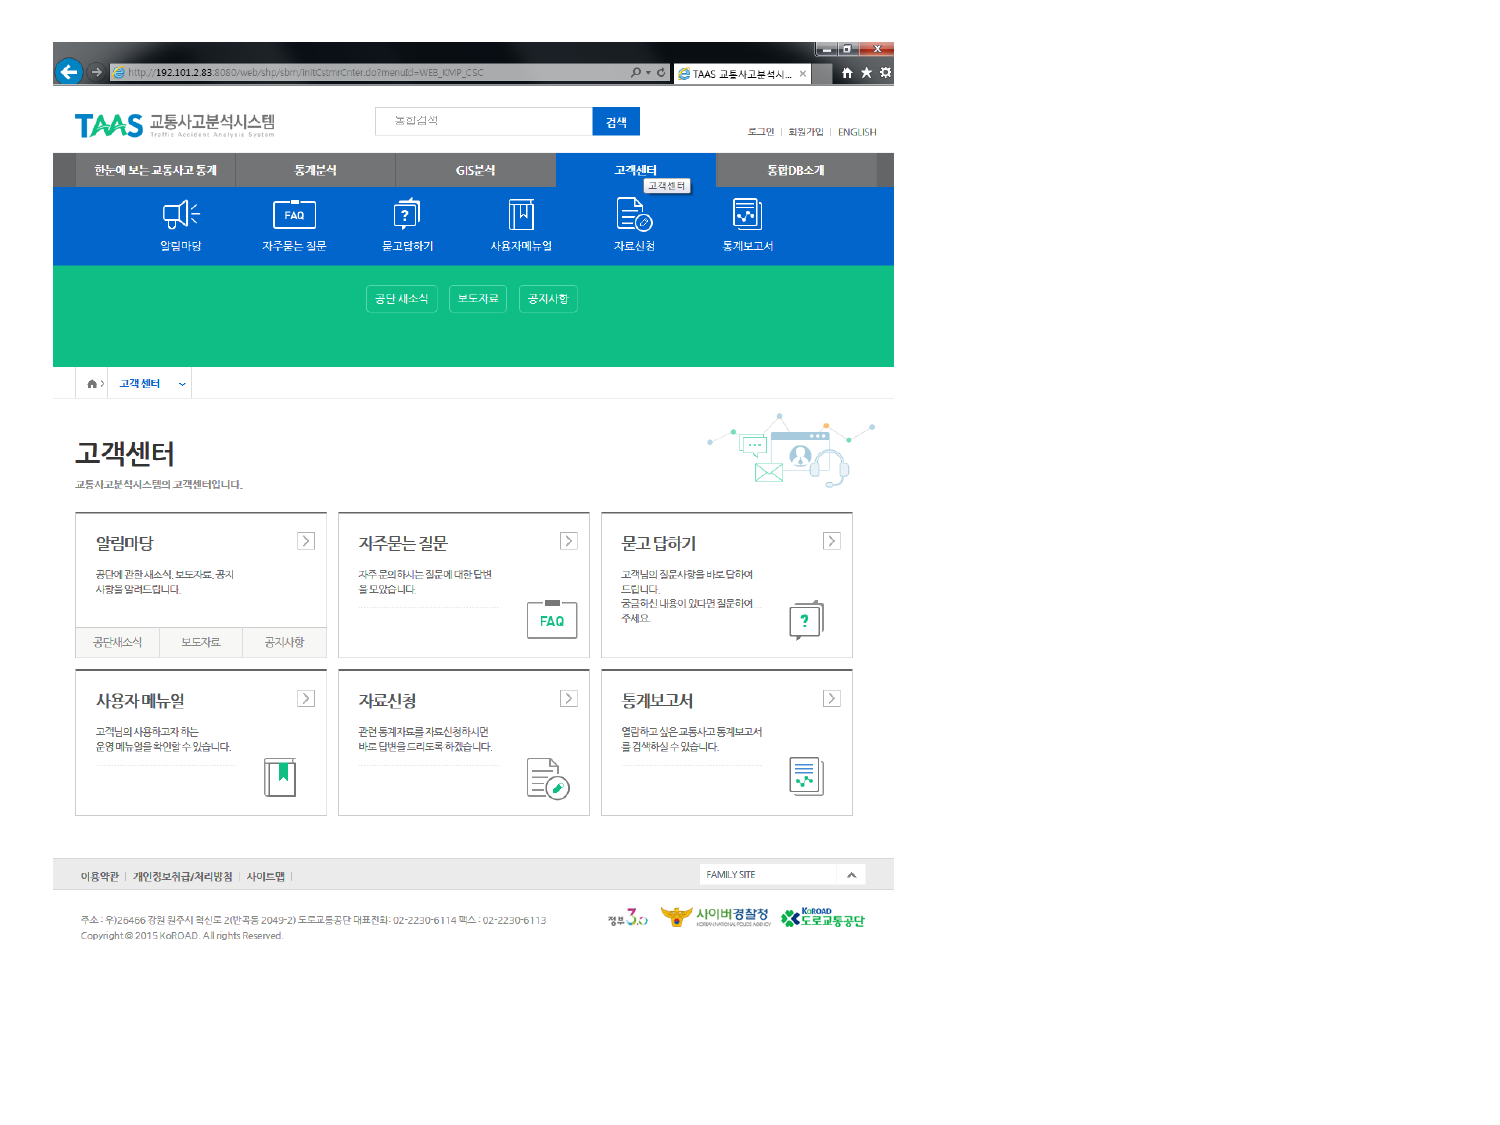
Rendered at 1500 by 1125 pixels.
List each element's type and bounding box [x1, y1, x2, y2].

picture [52, 42, 894, 946]
